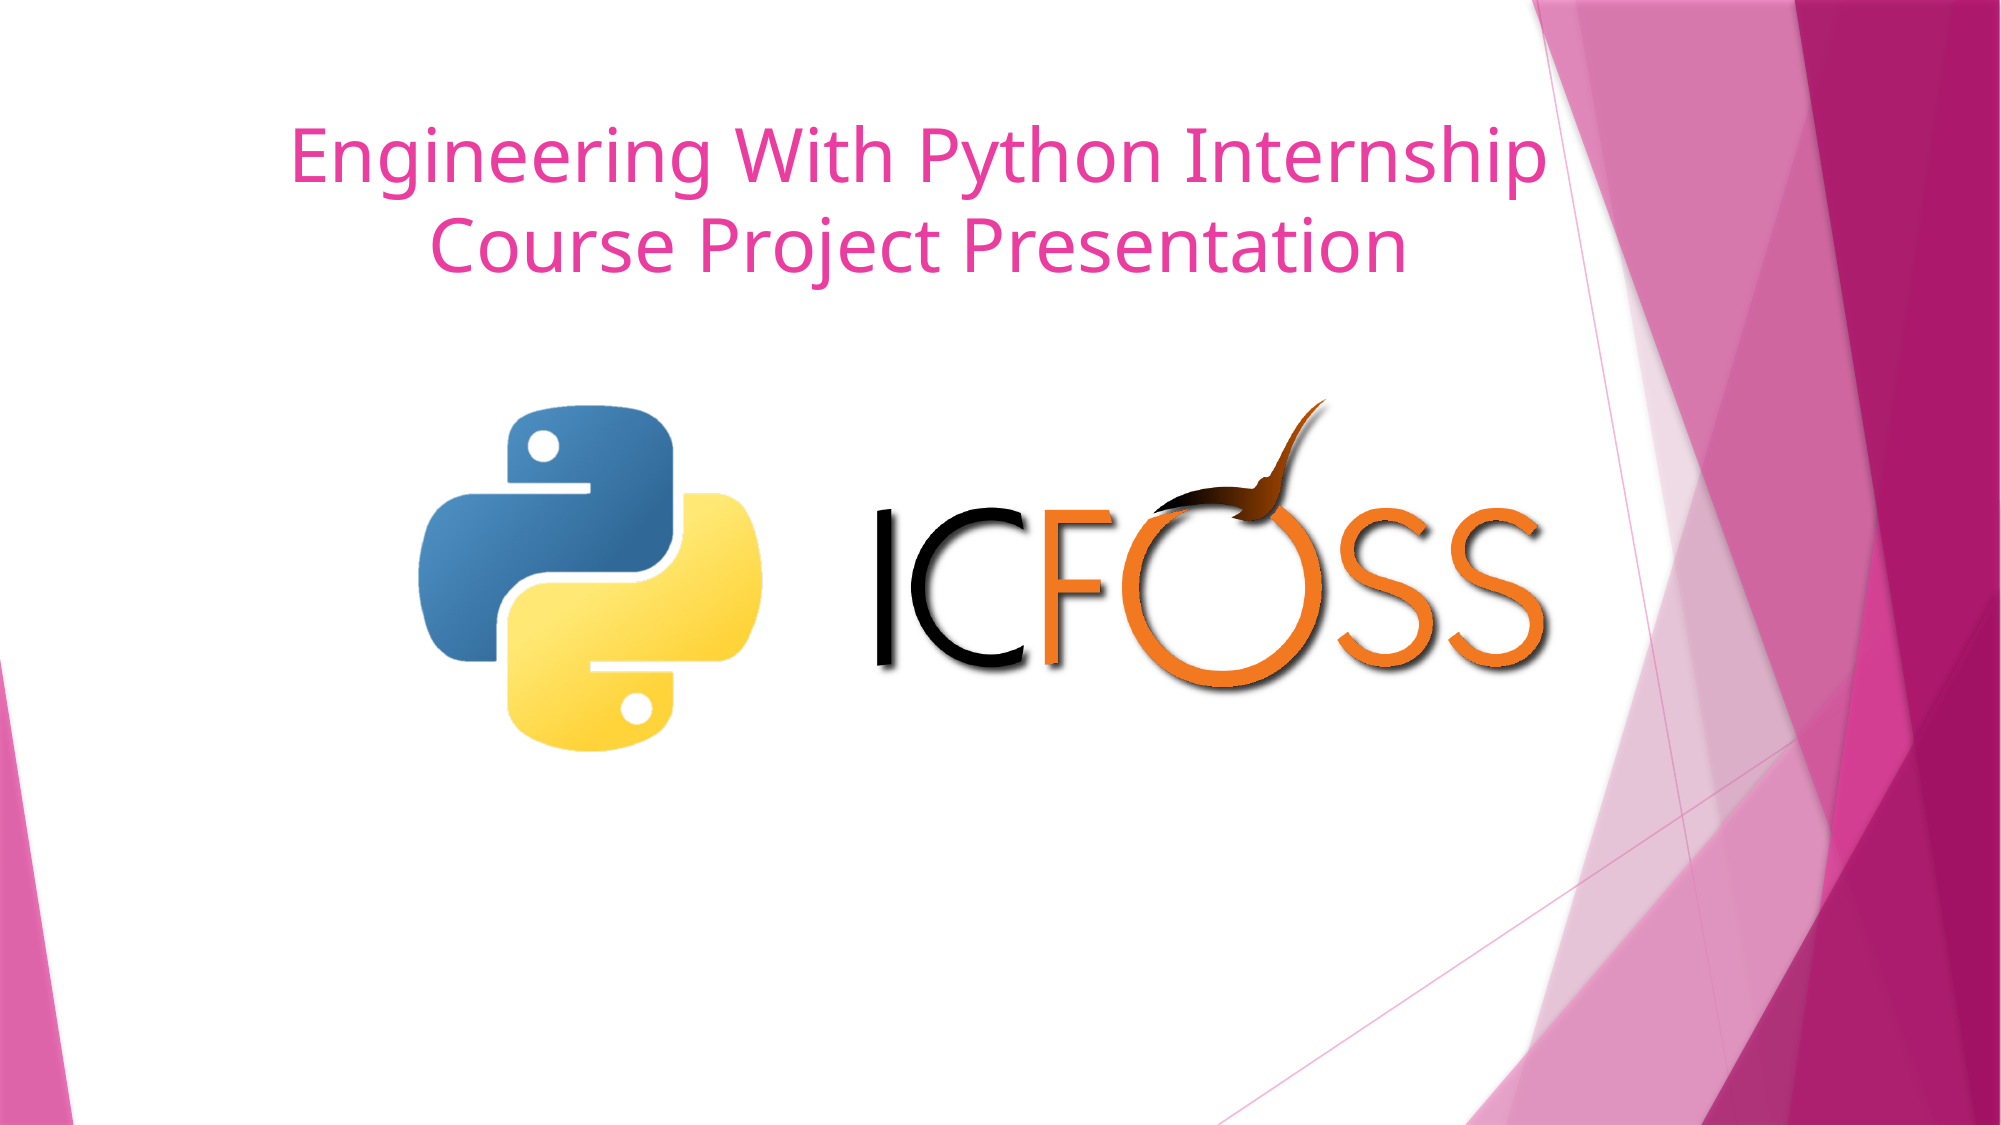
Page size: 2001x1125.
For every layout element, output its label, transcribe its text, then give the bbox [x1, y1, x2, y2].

title Engineering With Python Internship Course Project Presentation [214, 99, 1625, 317]
picture [356, 401, 820, 763]
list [843, 379, 1586, 763]
